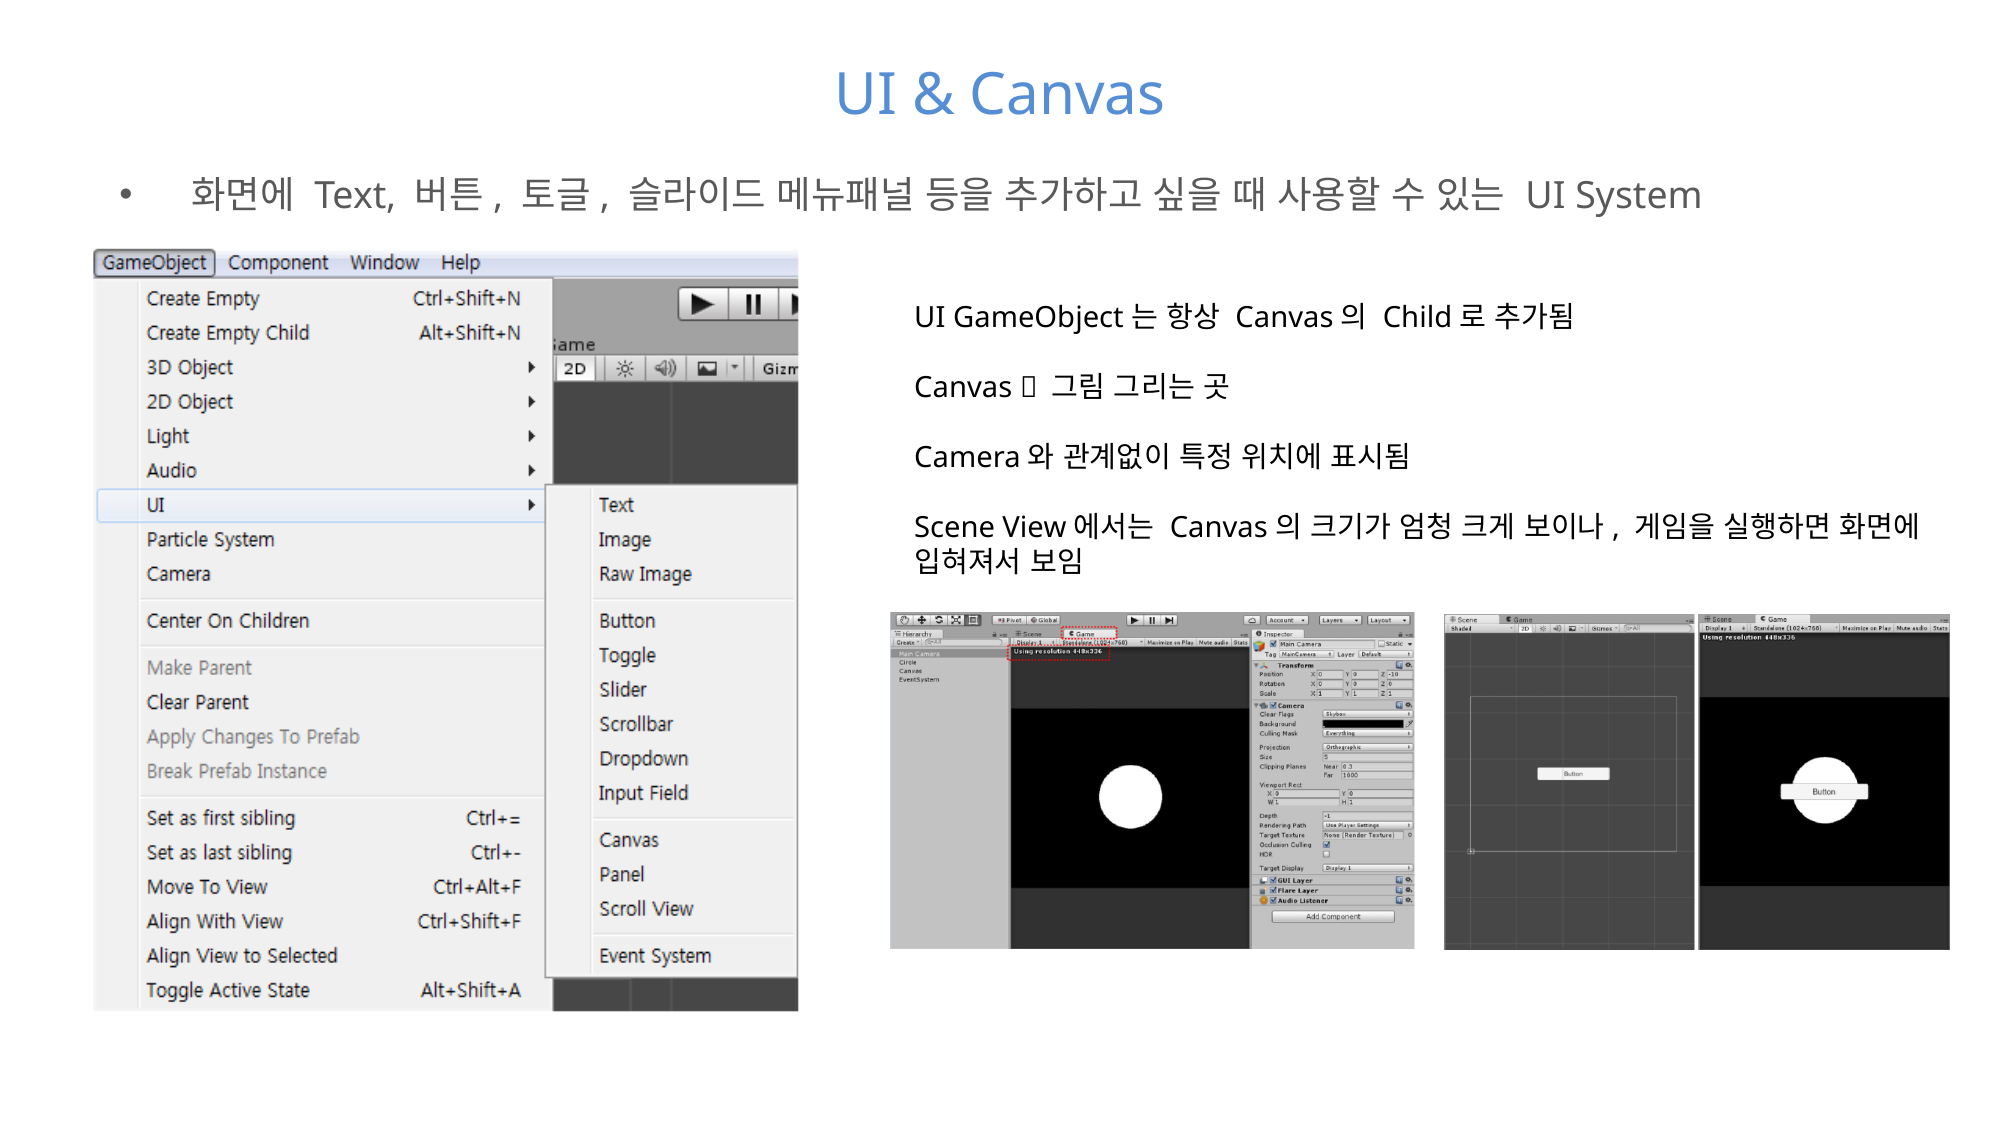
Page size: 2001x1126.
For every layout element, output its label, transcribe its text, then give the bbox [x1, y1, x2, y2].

list 화면에 Text, 버튼, 토글, 슬라이드 메뉴패널 등을 추가하고 싶을 때 사용할 수 있는 UI System [100, 160, 1901, 1006]
picture [78, 243, 811, 1024]
picture [1440, 609, 1954, 953]
picture [885, 609, 1417, 953]
text_box UI GameObject는 항상 Canvas의 Child로 추가됨 Canvas  그림 그리는 곳 Camera와 관계없이 특정 위치에 표시됨 Scene View에서는 Canvas의 크기가 엄청 크게 보이나, 게임을 실행하면 화면에 입혀져서 보임 [899, 290, 1936, 586]
title UI & Canvas [100, 45, 1901, 138]
